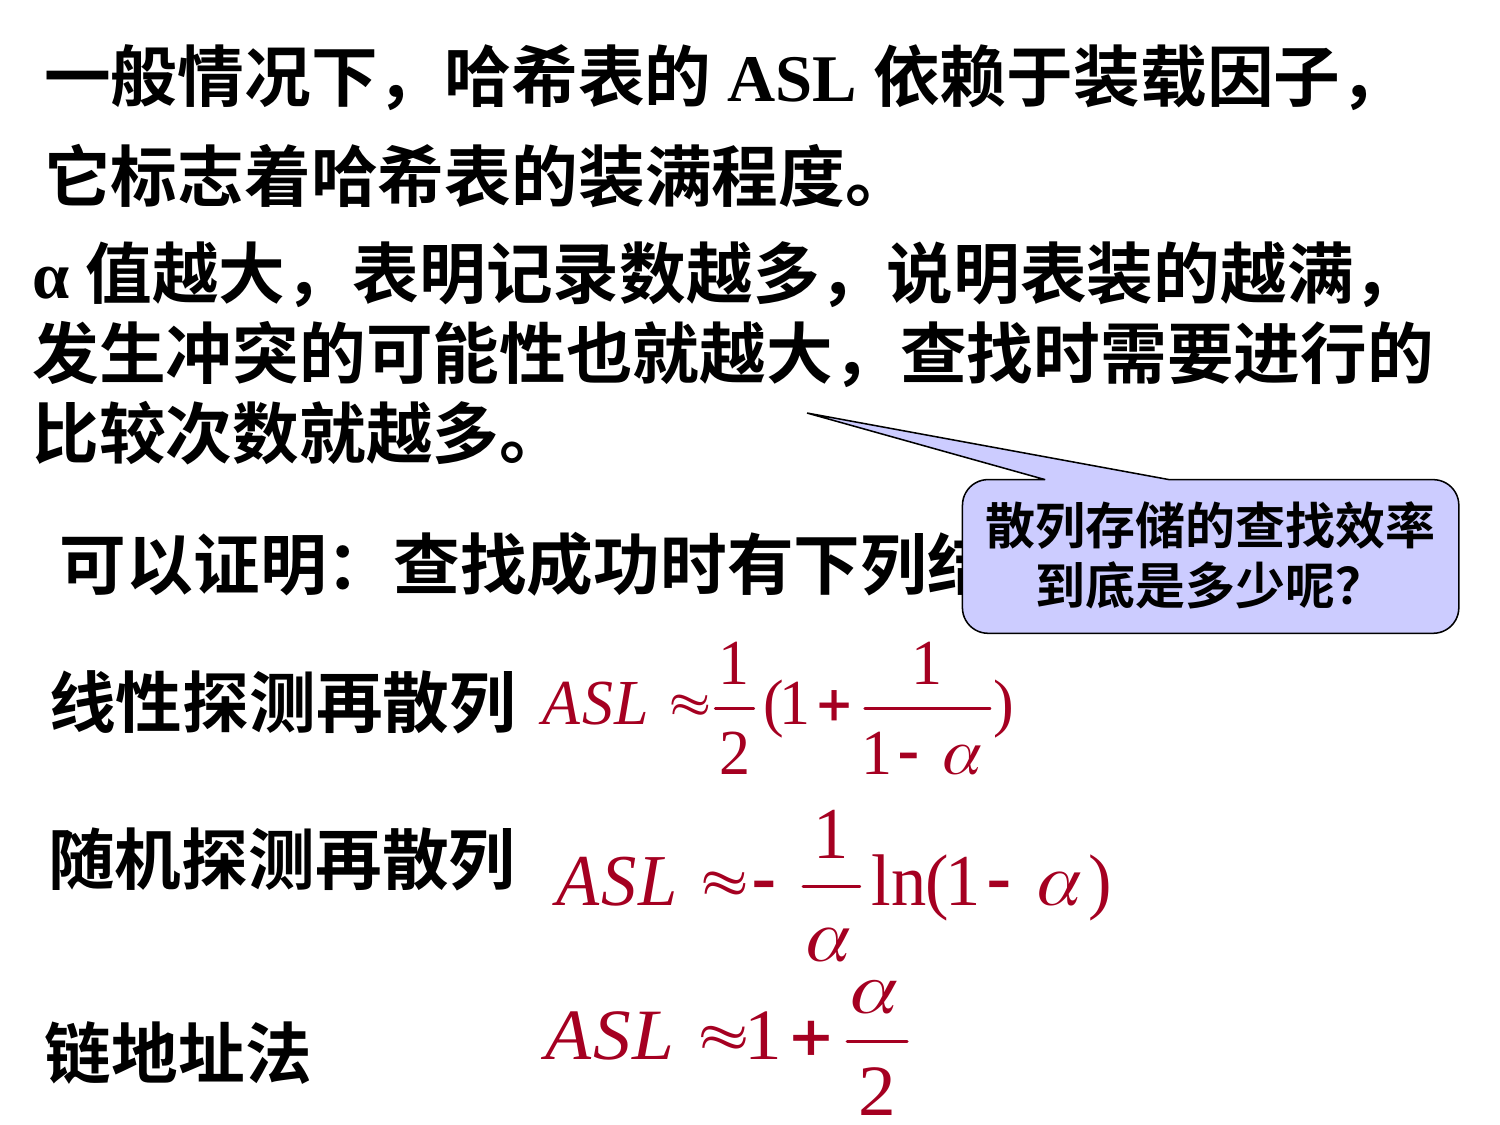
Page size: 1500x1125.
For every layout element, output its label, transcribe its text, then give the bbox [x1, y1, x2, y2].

text_box α值越大，表明记录数越多，说明表装的越满，发生冲突的可能性也就越大，查找时需要进行的比较次数就越多。 [17, 224, 1477, 480]
text_box 散列存储的查找效率到底是多少呢？ [807, 413, 1459, 634]
text_box 可以证明：查找成功时有下列结果： [45, 503, 962, 611]
text_box 一般情况下，哈希表的ASL依赖于装载因子，它标志着哈希表的装满程度。 [29, 7, 1466, 222]
text_box 链地址法 [30, 1004, 327, 1099]
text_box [527, 944, 918, 1125]
text_box 线性探测再散列 [34, 653, 522, 748]
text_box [539, 789, 1120, 976]
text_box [527, 622, 1022, 788]
text_box 随机探测再散列 [33, 810, 534, 905]
